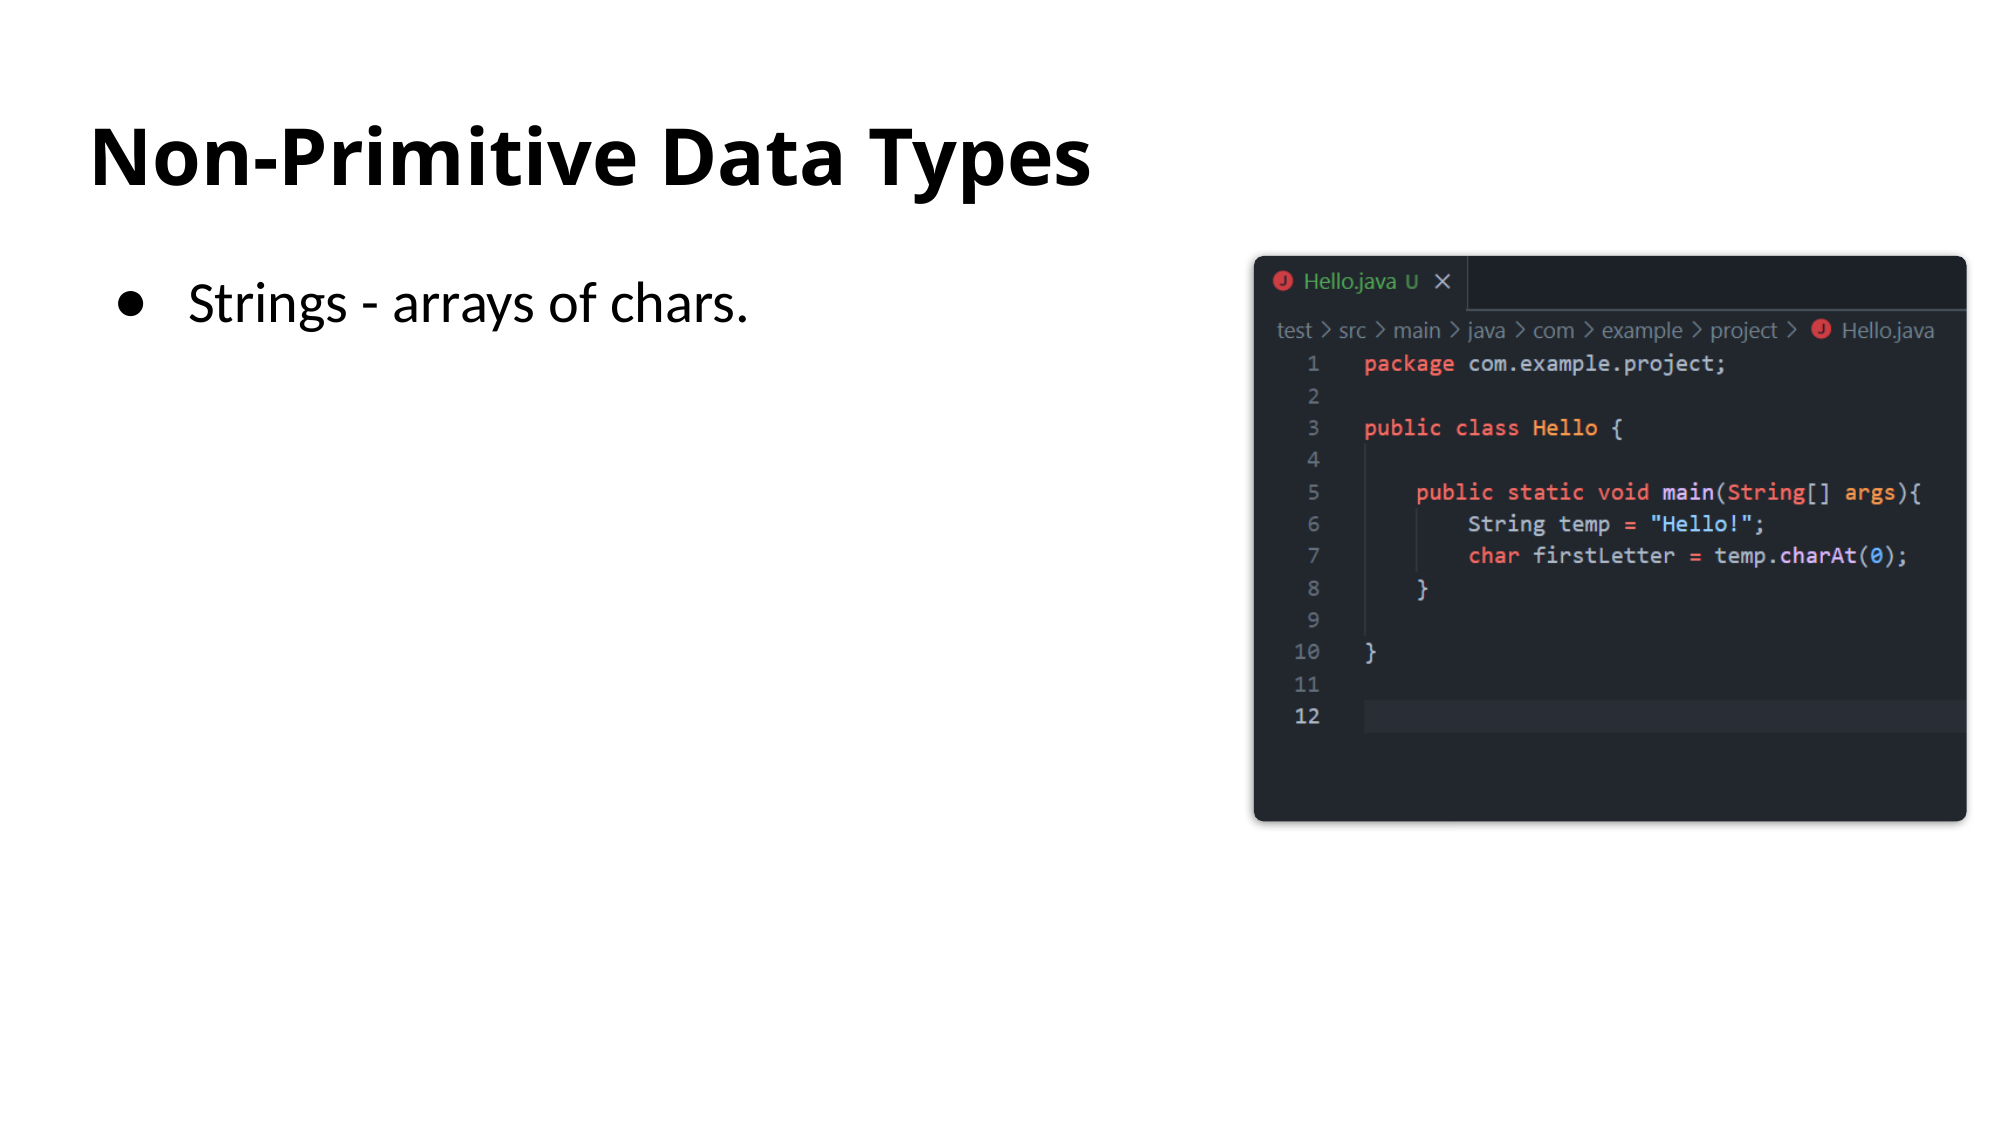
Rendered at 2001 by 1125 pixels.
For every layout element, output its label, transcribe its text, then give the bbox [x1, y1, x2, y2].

picture [1253, 255, 1967, 822]
title Non-Primitive Data Types [68, 97, 1932, 223]
list Strings - arrays of chars. [68, 252, 1221, 1073]
